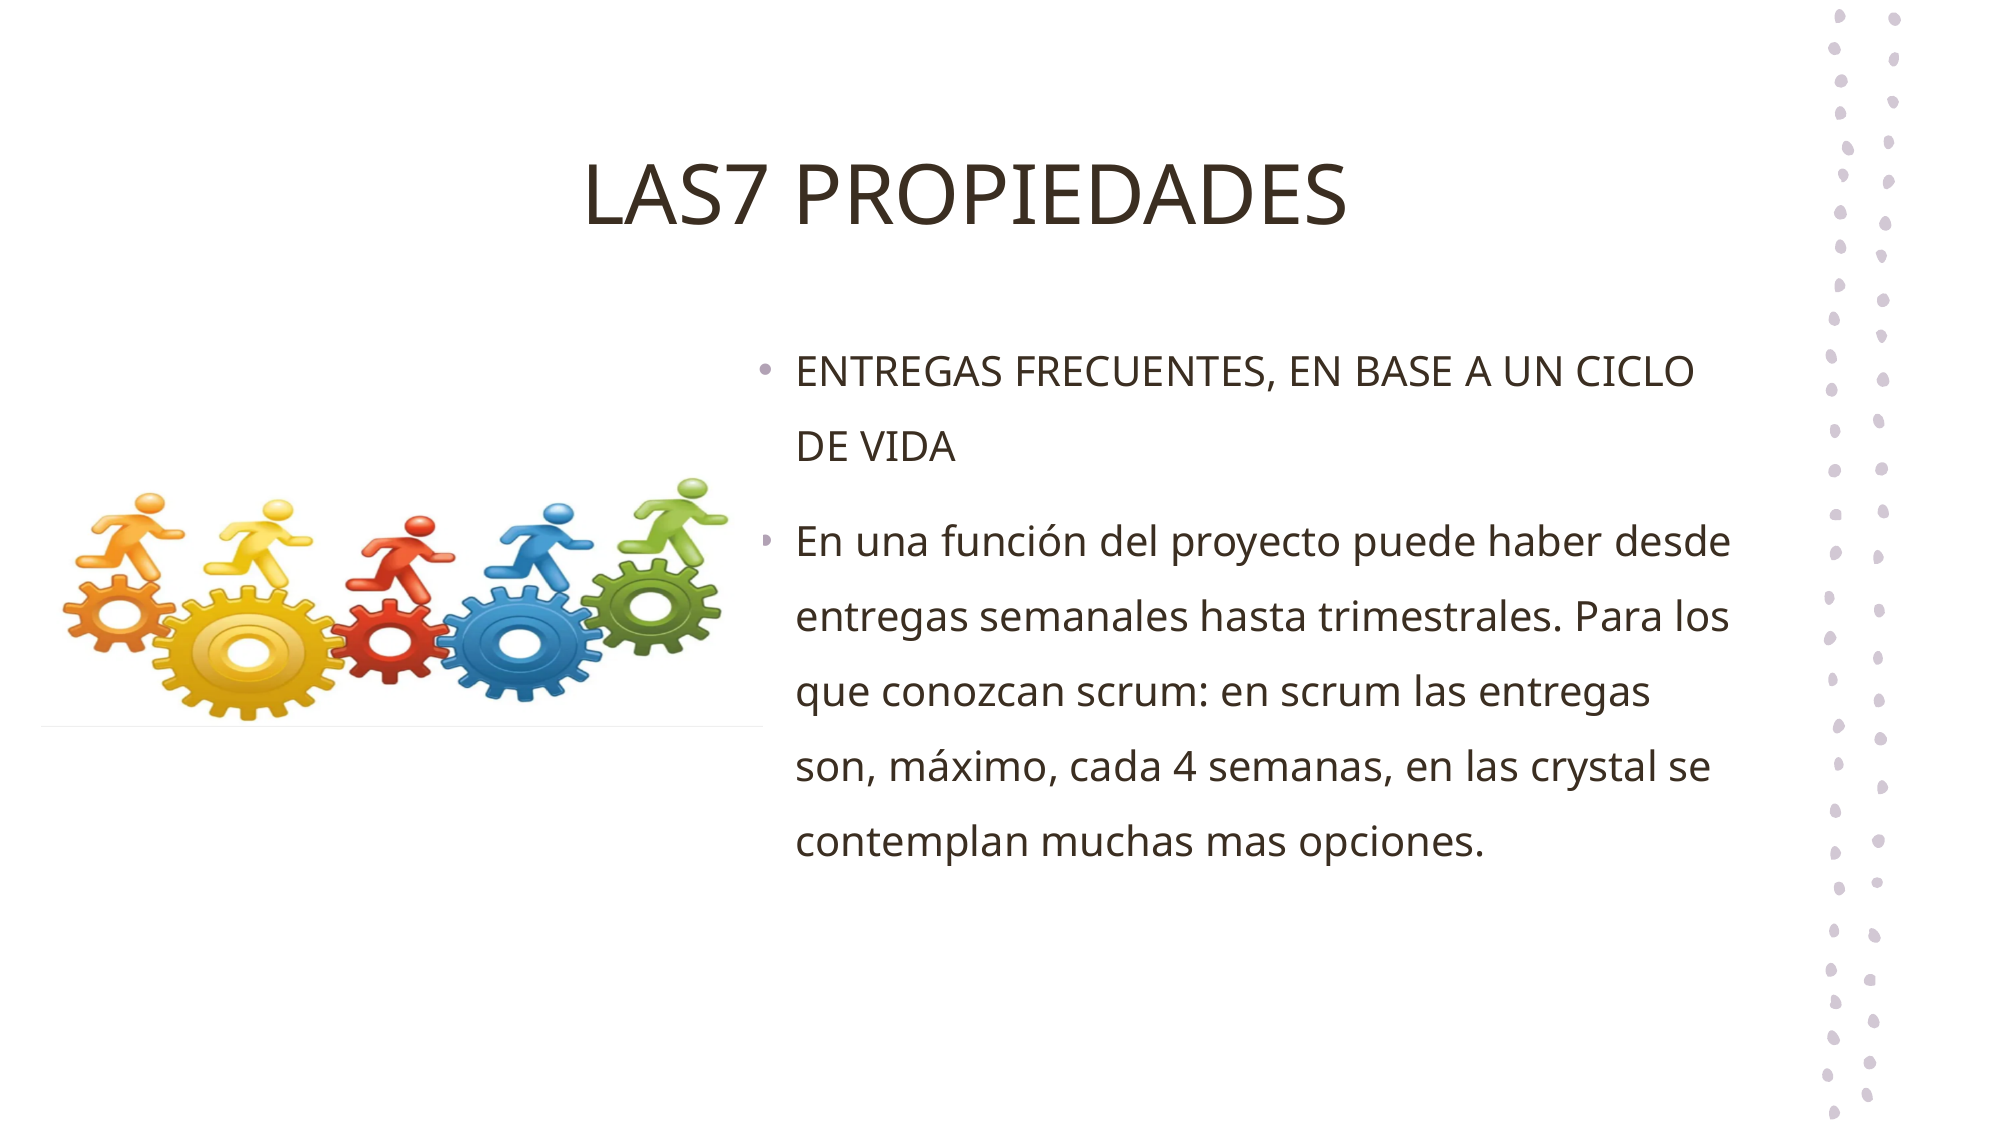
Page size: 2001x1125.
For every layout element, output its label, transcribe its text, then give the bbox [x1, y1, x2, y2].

list ENTREGAS FRECUENTES, EN BASE A UN CICLO DE VIDA En una función del proyecto puede haber desde entregas semanales hasta trimestrales. Para los que conozcan scrum: en scrum las entregas son, máximo, cada 4 semanas, en las crystal se contemplan muchas mas opciones. [743, 311, 1756, 1026]
title LAS7 PROPIEDADES [175, 82, 1756, 300]
picture [41, 463, 763, 727]
